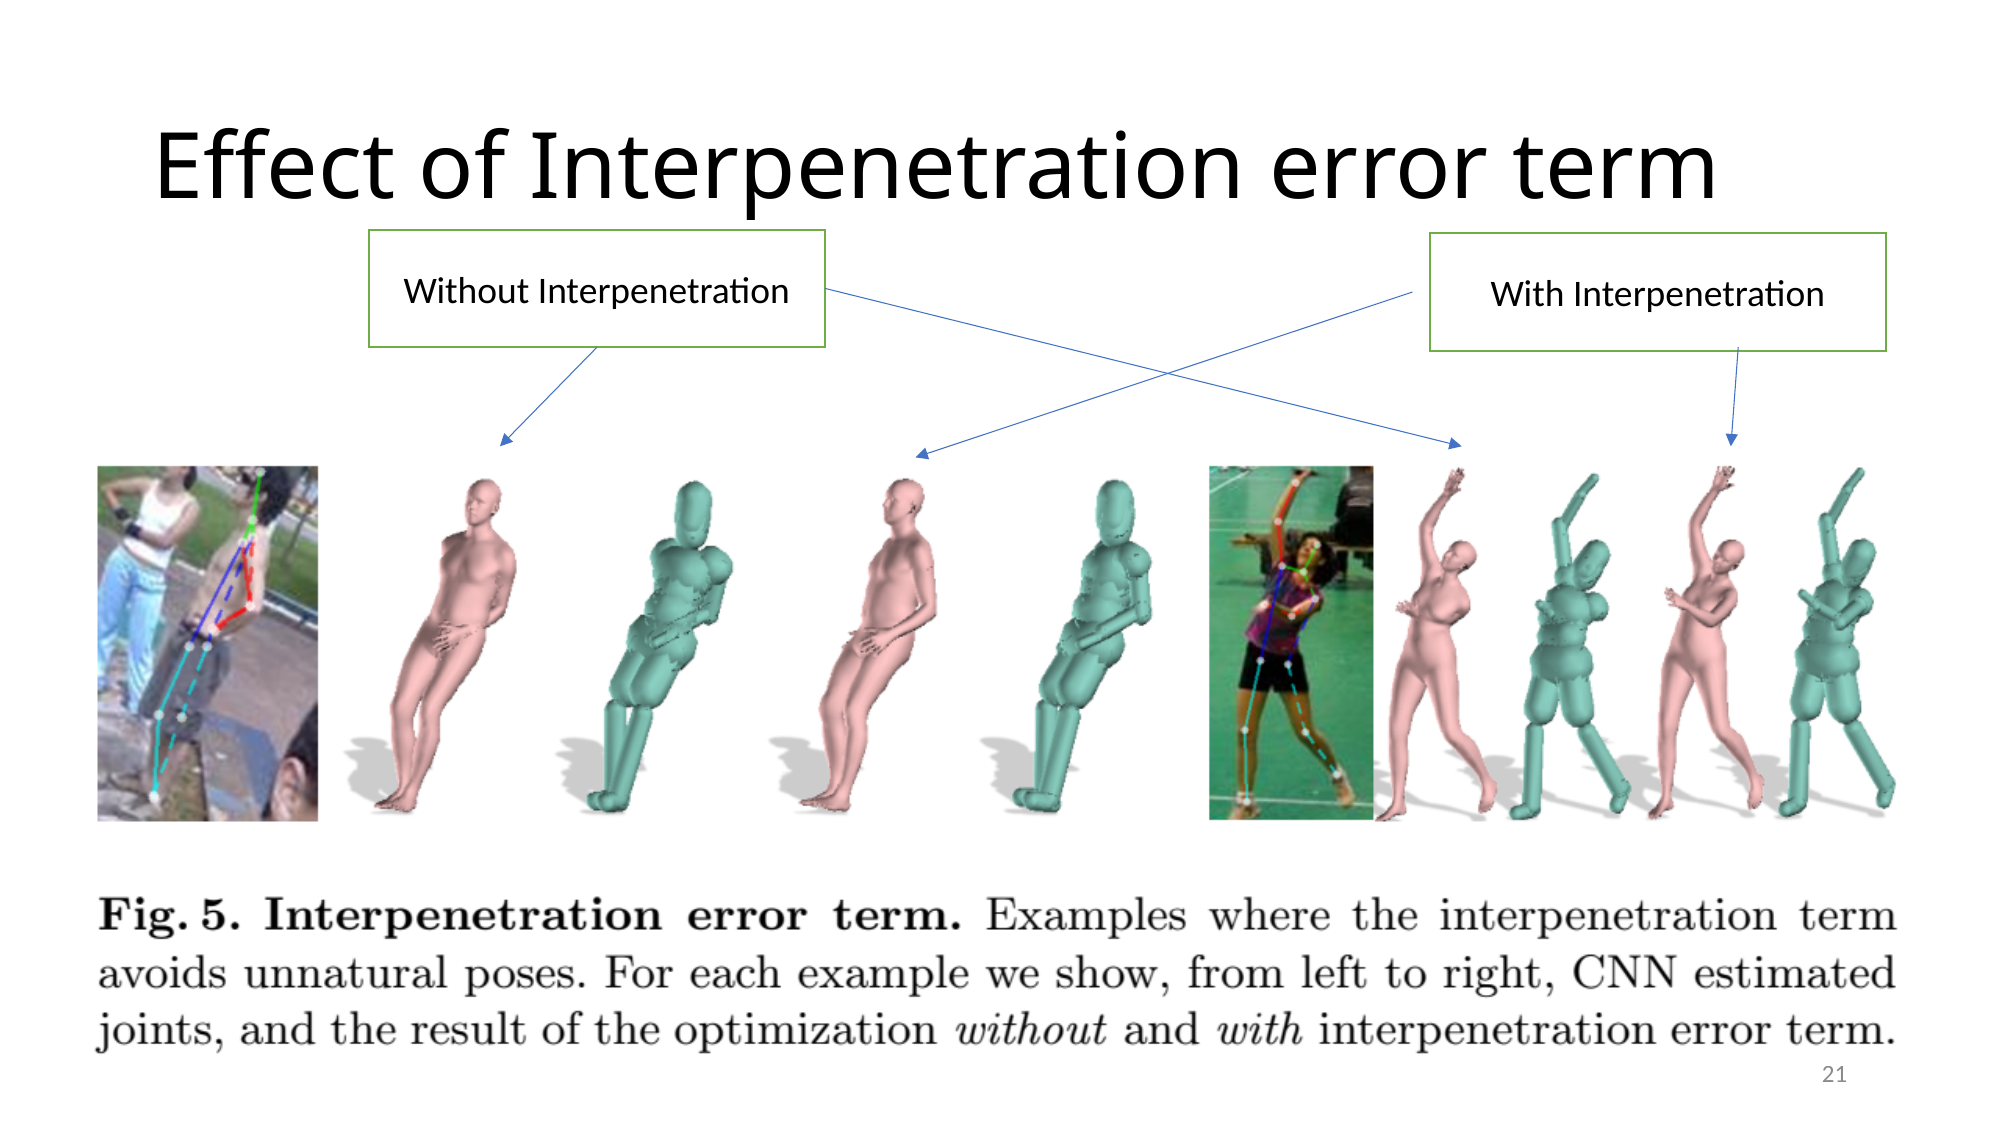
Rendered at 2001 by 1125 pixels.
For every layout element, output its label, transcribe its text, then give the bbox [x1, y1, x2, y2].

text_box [499, 347, 598, 447]
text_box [915, 291, 1413, 458]
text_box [824, 288, 1462, 447]
text_box Without Interpenetration [368, 229, 826, 348]
picture [90, 446, 1910, 1066]
text_box With Interpenetration [1429, 232, 1887, 352]
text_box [1730, 347, 1739, 447]
slide_number 21 [1412, 1066, 1863, 1103]
title Effect of Interpenetration error term [137, 59, 1863, 278]
